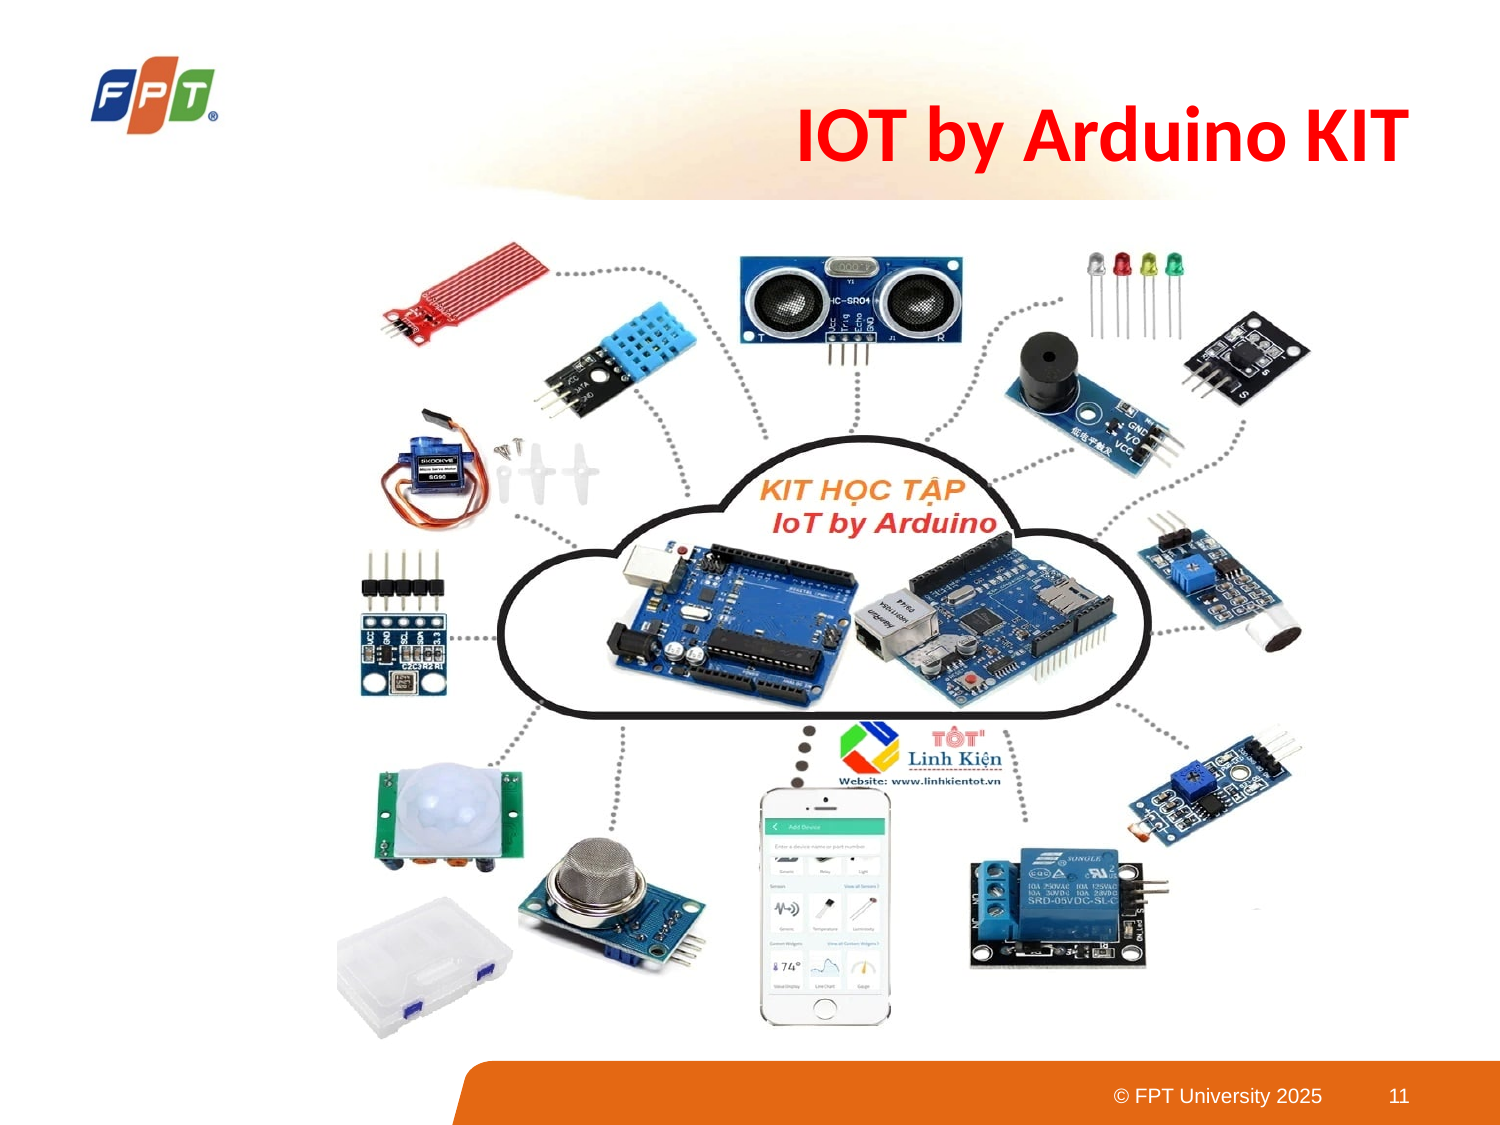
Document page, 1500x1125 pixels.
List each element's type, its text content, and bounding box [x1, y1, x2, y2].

picture [0, 0, 1500, 200]
title IOT by Arduino KIT [74, 74, 1426, 233]
picture [0, 214, 1500, 1125]
